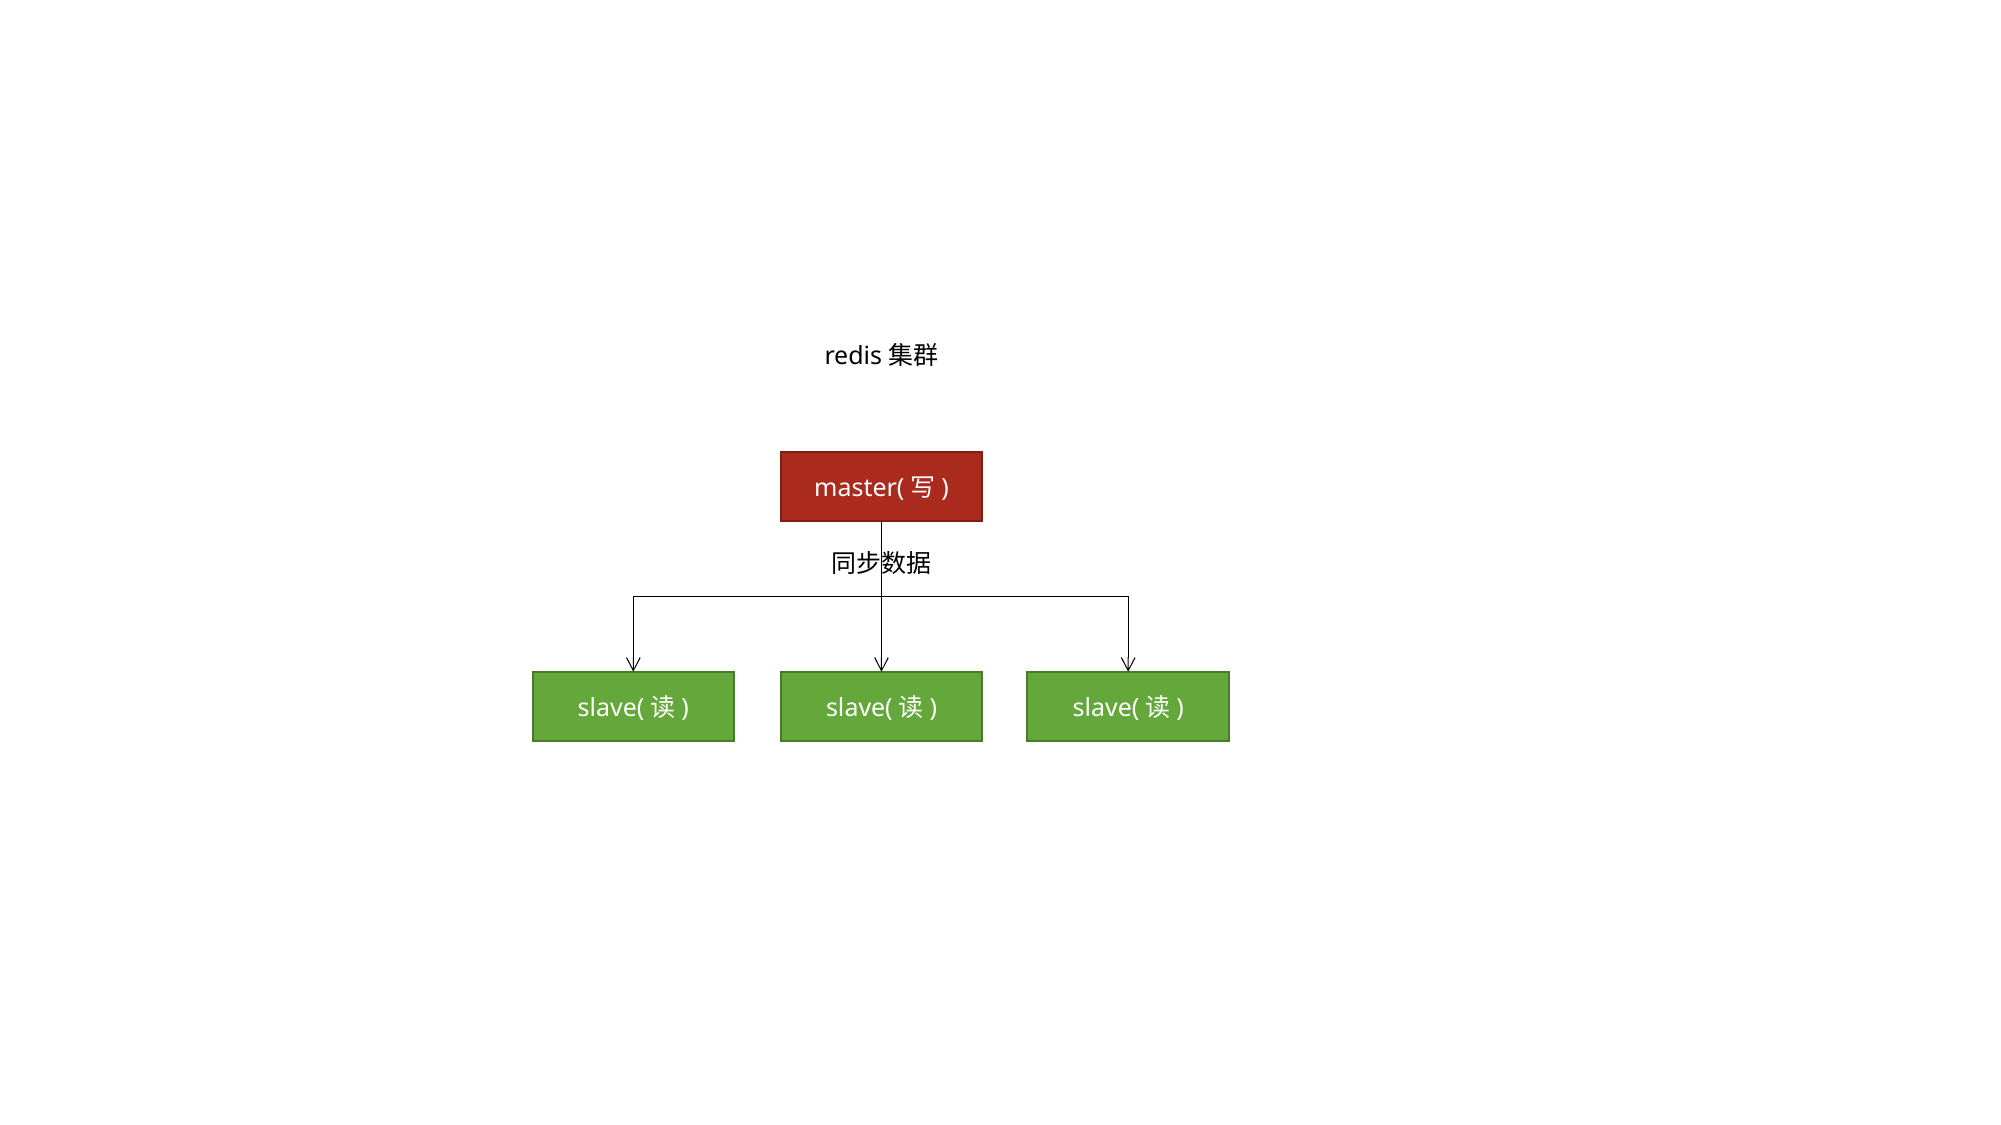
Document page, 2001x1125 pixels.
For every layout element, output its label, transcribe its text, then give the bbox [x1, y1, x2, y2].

text_box redis集群 [780, 331, 983, 377]
text_box master(写) [780, 451, 983, 522]
text_box slave(读) [1026, 671, 1230, 742]
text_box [682, 472, 833, 721]
text_box 同步数据 [833, 539, 881, 585]
text_box slave(读) [780, 671, 983, 742]
text_box 同步数据 [882, 539, 929, 585]
text_box slave(读) [532, 671, 735, 742]
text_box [929, 472, 1081, 720]
